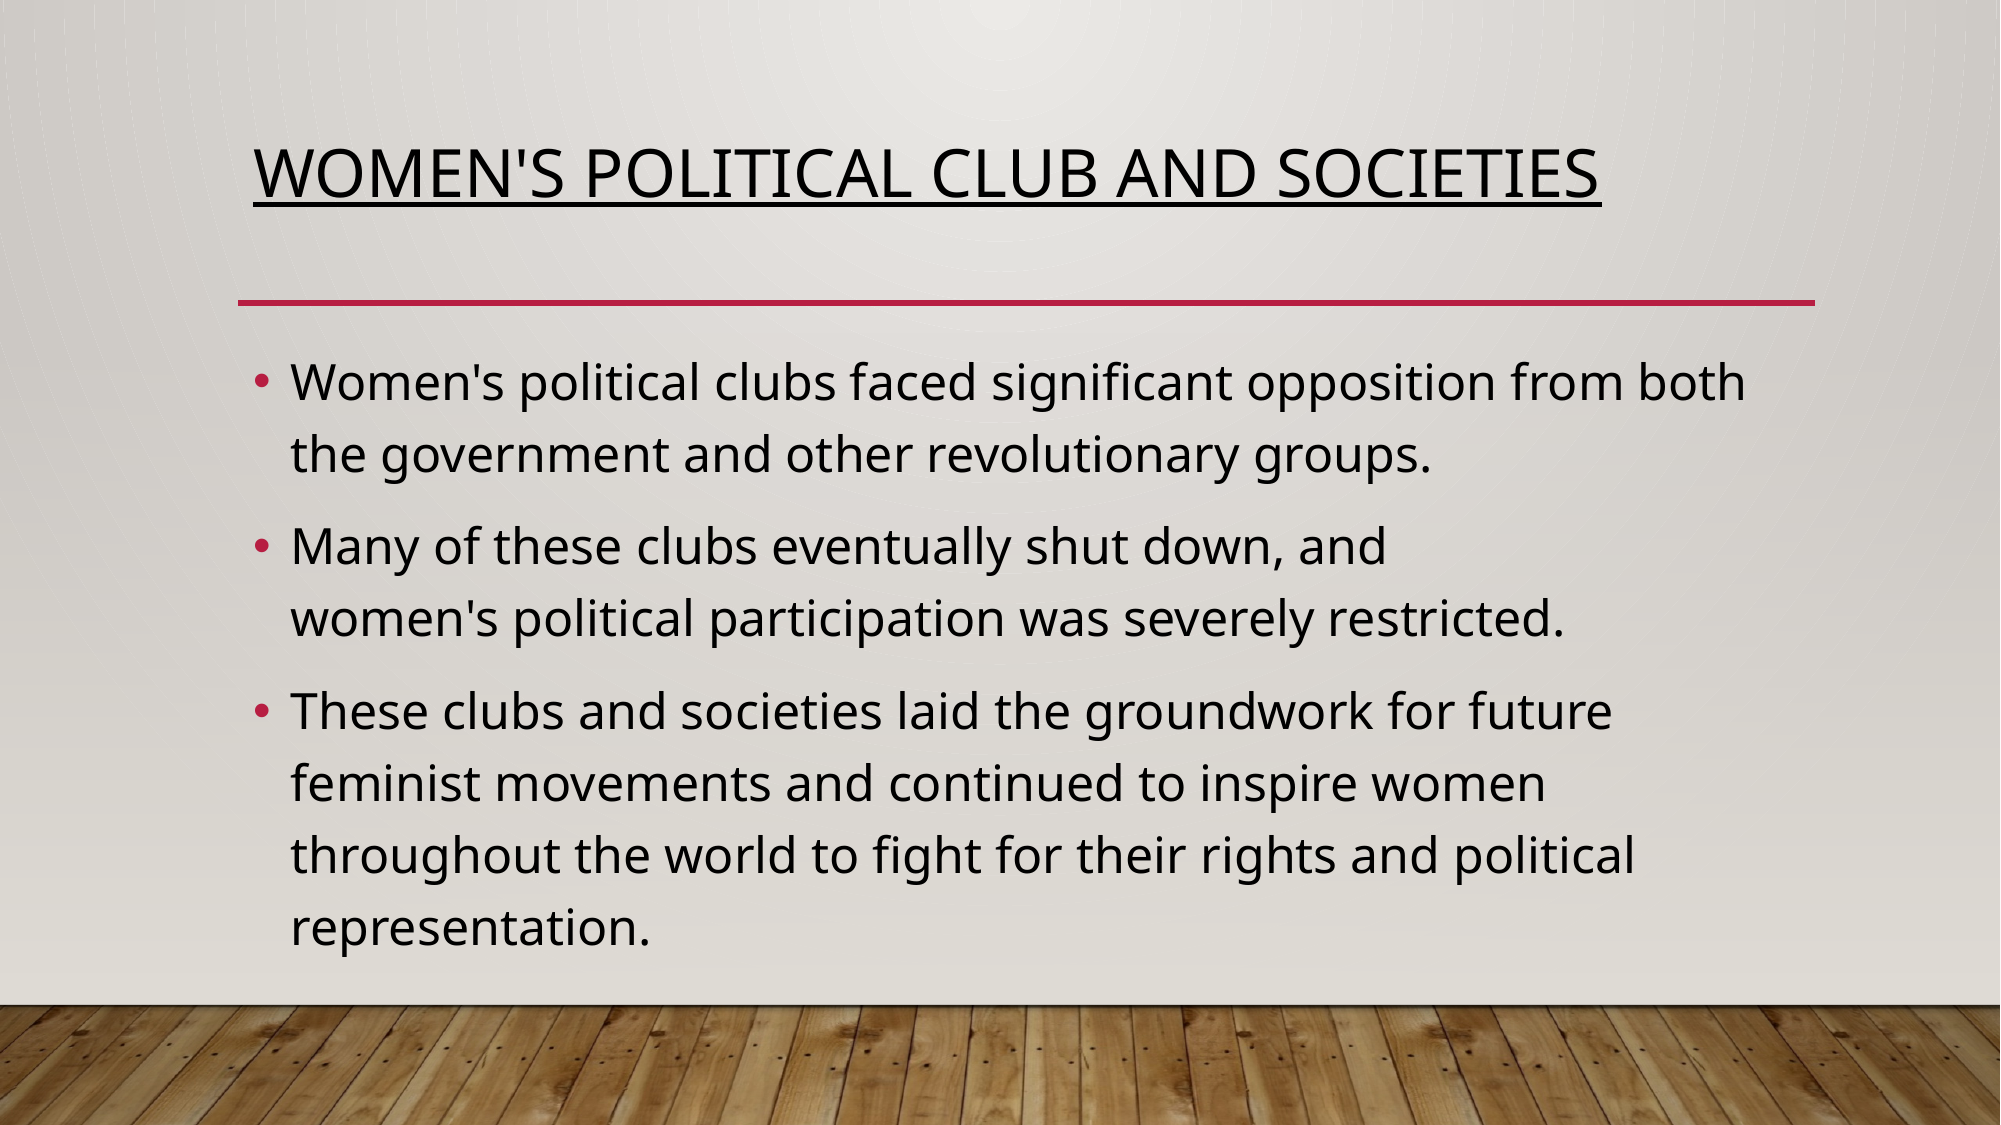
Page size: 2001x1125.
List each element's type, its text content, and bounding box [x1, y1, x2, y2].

list Women's political clubs faced significant opposition from both the government and other revolutionary groups. Many of these clubs eventually shut down, and women's political participation was severely restricted. These clubs and societies laid the groundwork for future feminist movements and continued to inspire women throughout the world to fight for their rights and political representation. [238, 330, 1814, 897]
picture [0, 1005, 2000, 1125]
title Women's political club and societies [238, 131, 1814, 305]
